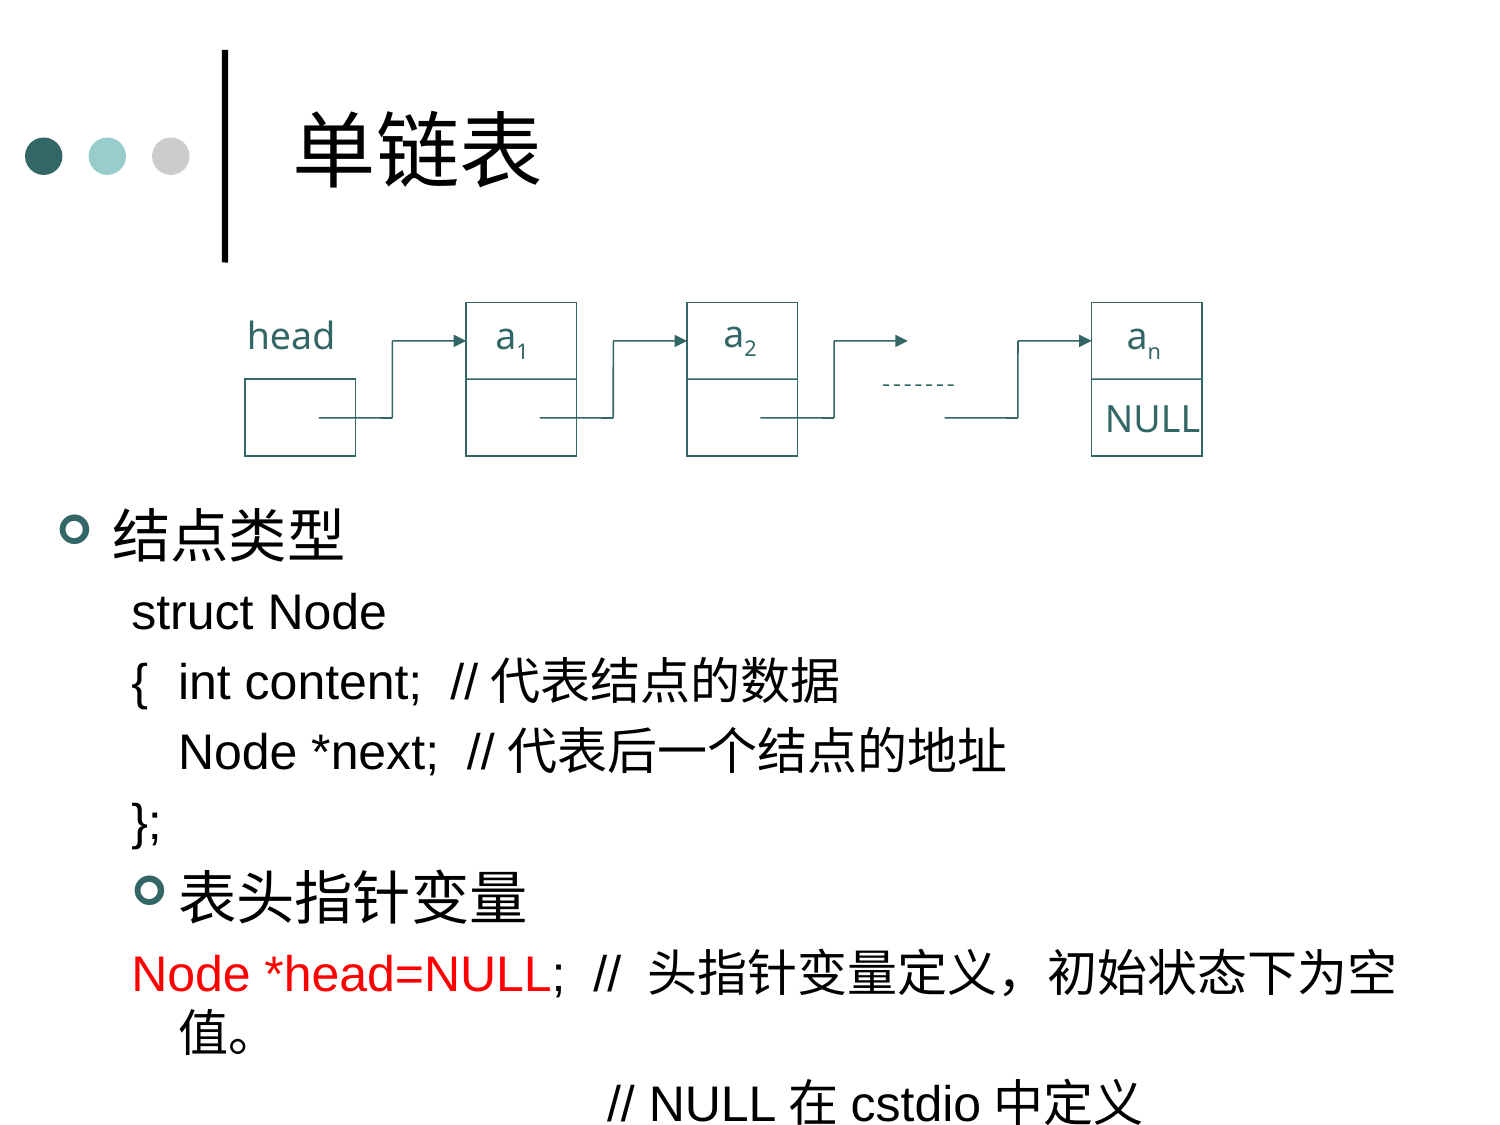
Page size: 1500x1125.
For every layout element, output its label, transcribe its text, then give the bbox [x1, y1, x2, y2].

text_box NULL [1208, 387, 1216, 448]
title 单链表 [277, 54, 1500, 242]
list 结点类型 struct Node { int content; //代表结点的数据 Node *next; //代表后一个结点的地址 }; 表头指针变量 Node *head=NULL; // 头指针变量定义，初始状态下为空值。 // NULL在cstdio中定义 [40, 491, 1467, 1067]
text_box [229, 302, 1203, 457]
